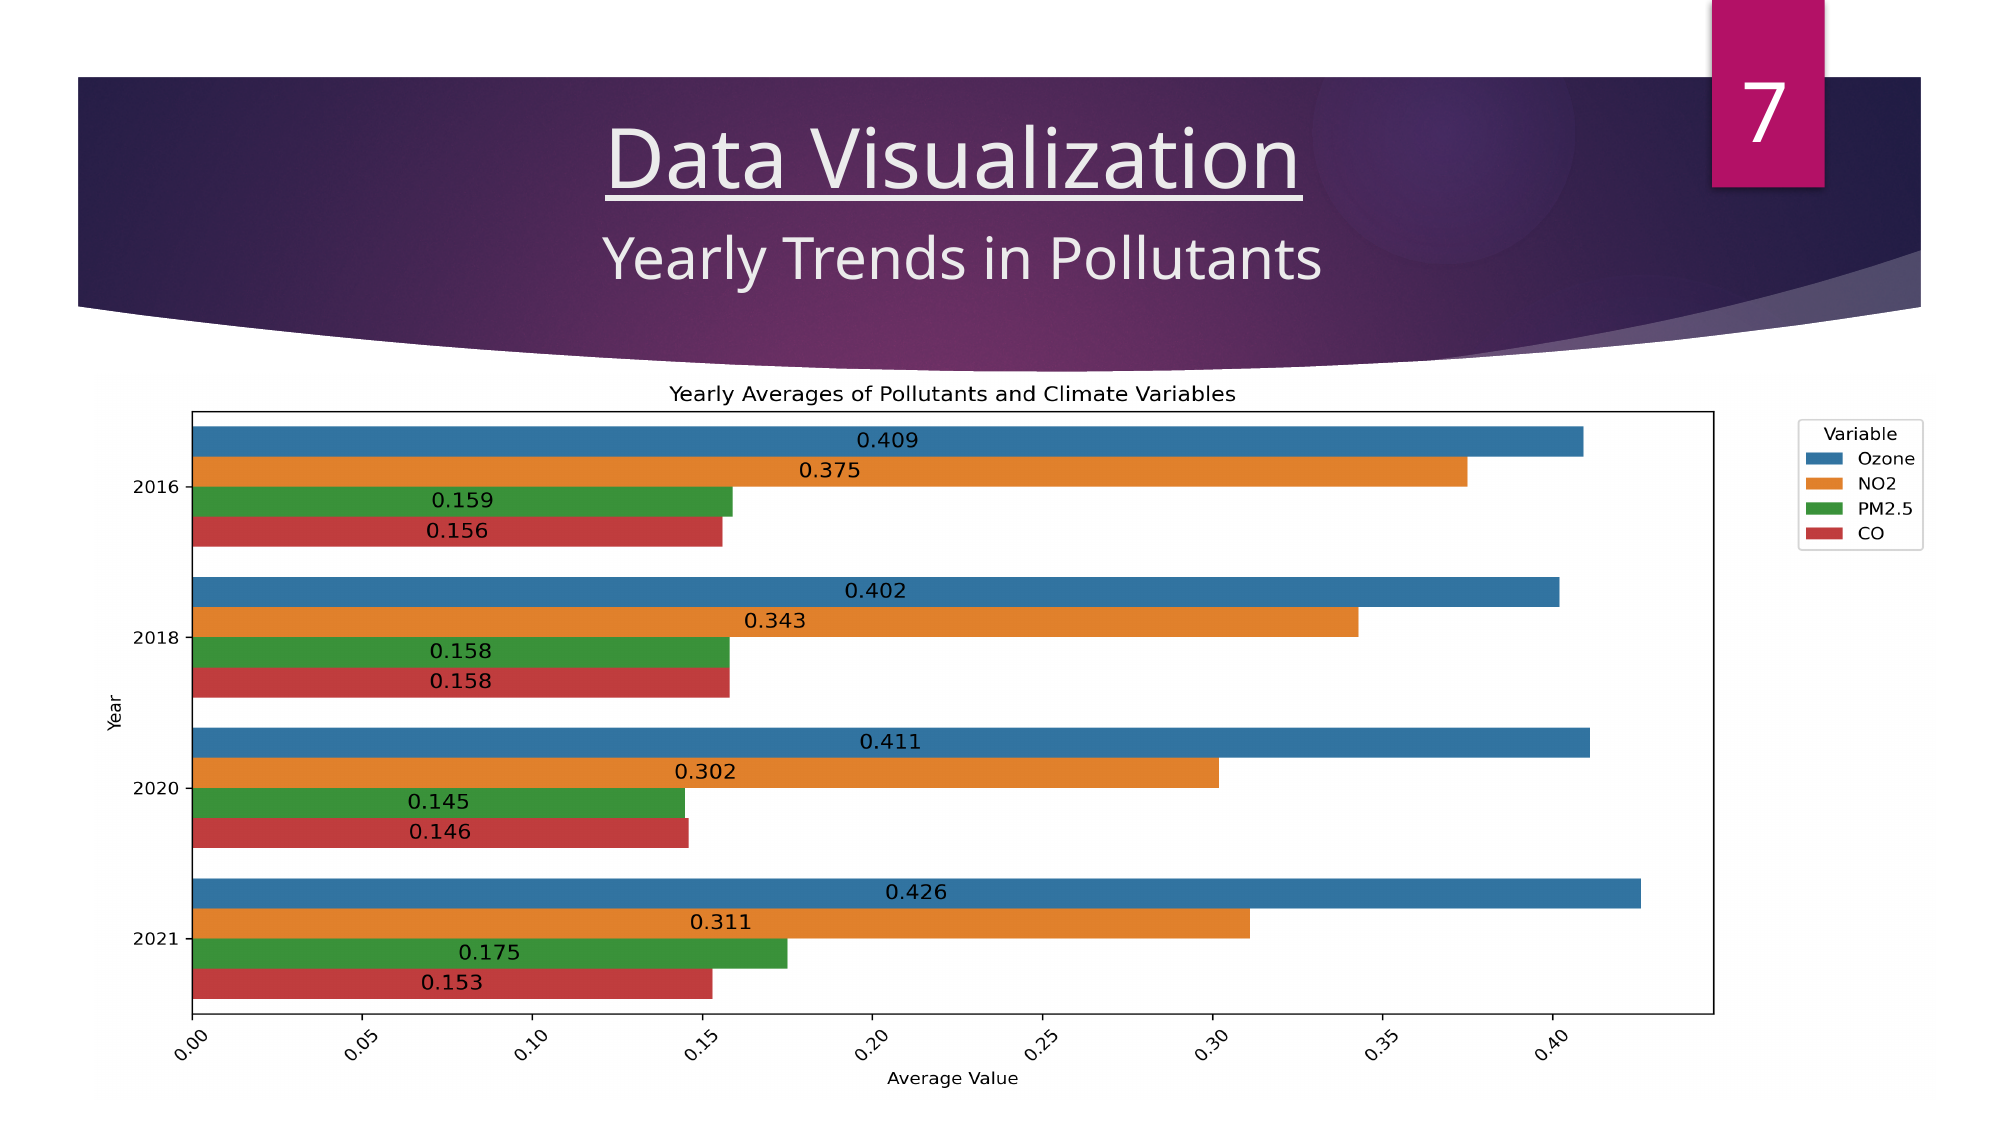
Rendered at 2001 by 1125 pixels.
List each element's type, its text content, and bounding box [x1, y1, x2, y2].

title Data Visualization Yearly Trends in Pollutants [234, 96, 1673, 305]
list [94, 373, 1936, 1100]
text_box 7 [1726, 52, 1840, 167]
